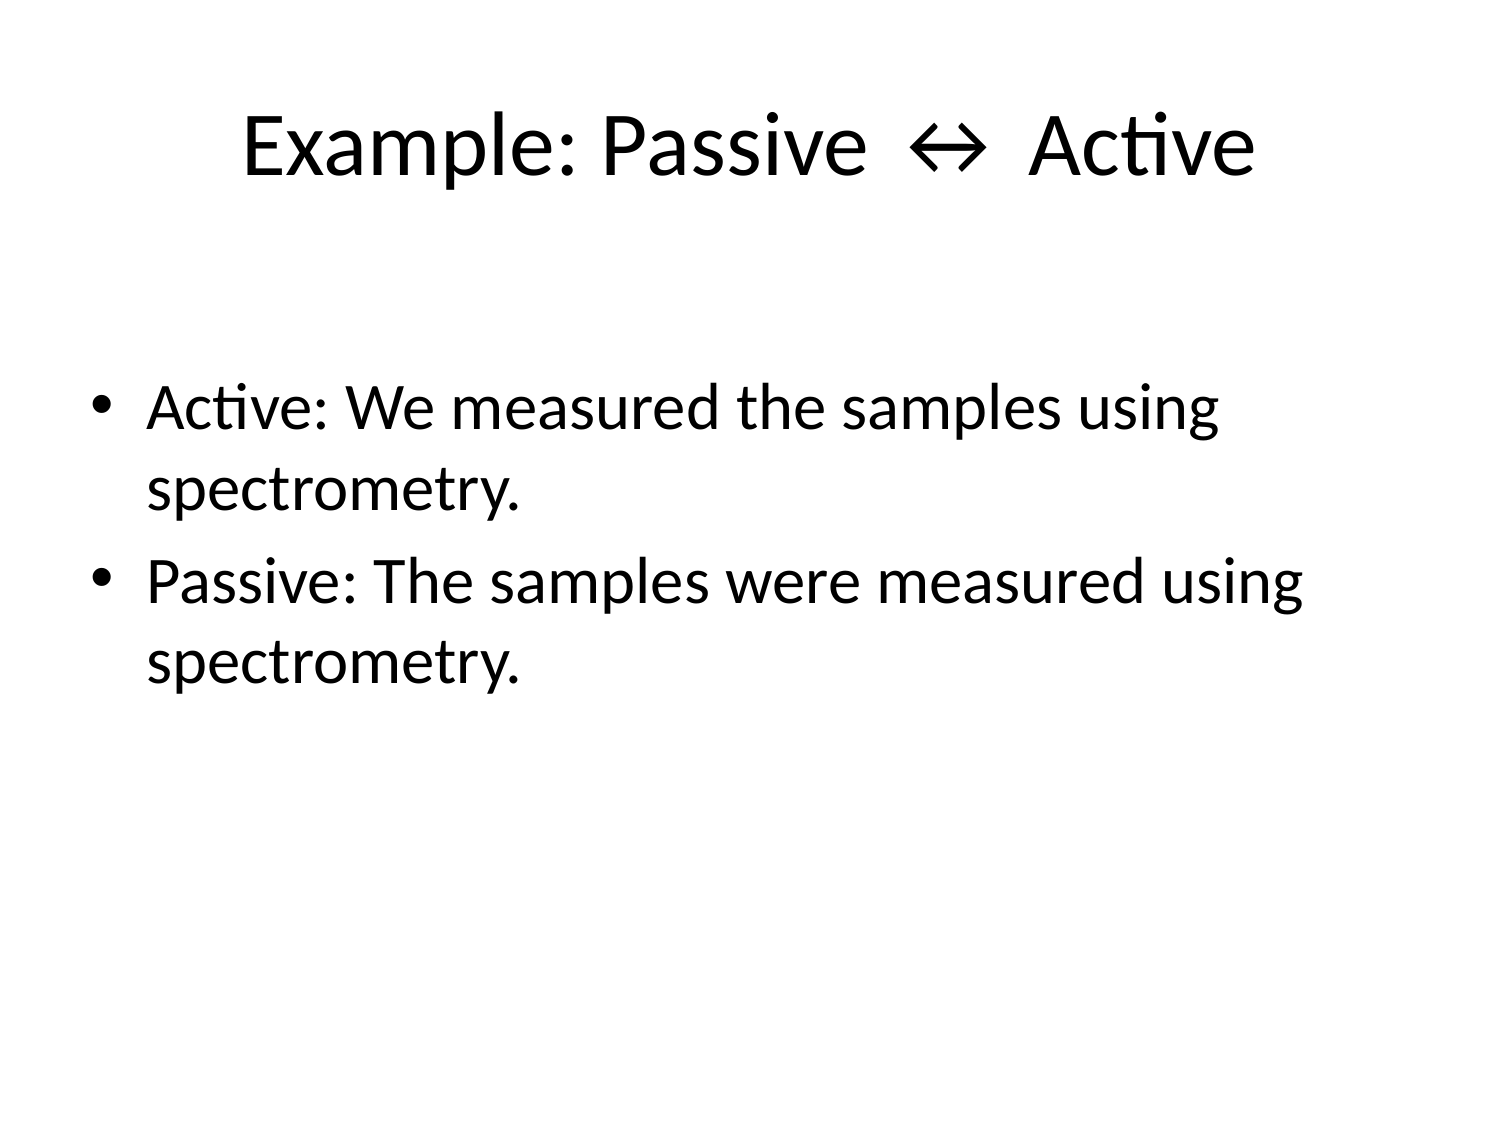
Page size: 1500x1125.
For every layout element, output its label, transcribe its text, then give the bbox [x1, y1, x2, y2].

list Active: We measured the samples using spectrometry. Passive: The samples were measured using spectrometry. [75, 262, 1425, 1005]
title Example: Passive ↔ Active [75, 45, 1425, 233]
